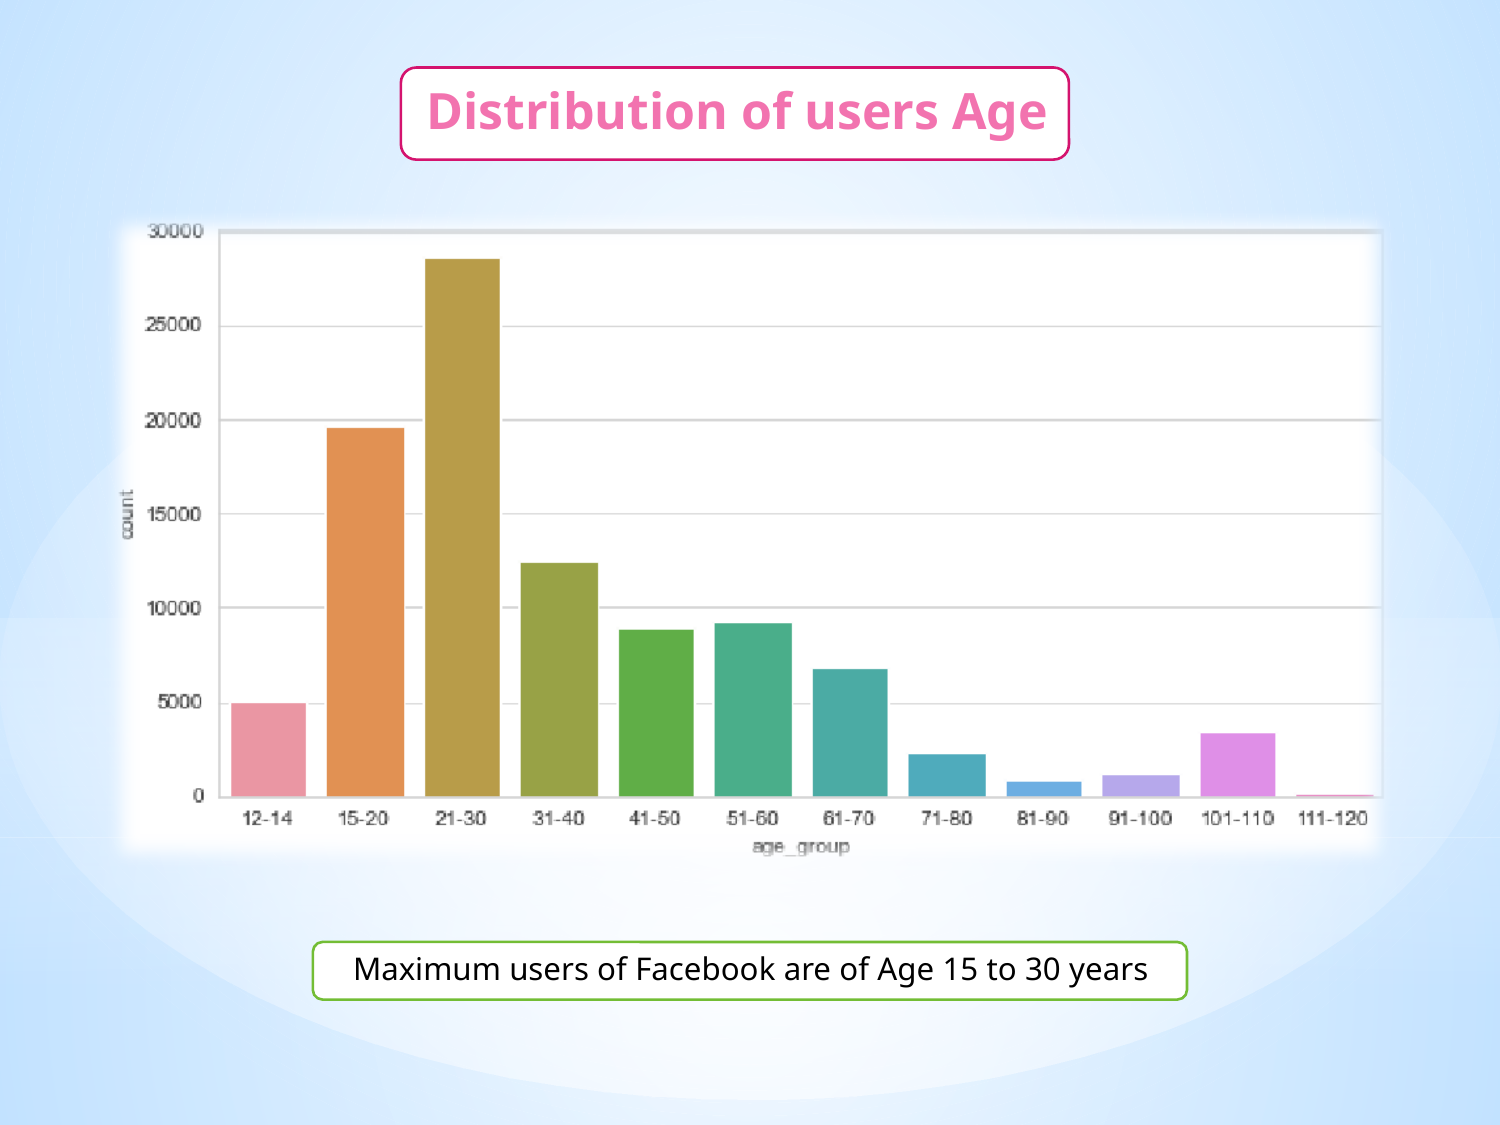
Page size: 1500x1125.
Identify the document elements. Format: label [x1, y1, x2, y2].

picture [103, 207, 1397, 871]
text_box [241, 940, 1259, 1002]
text_box [277, 66, 1193, 162]
